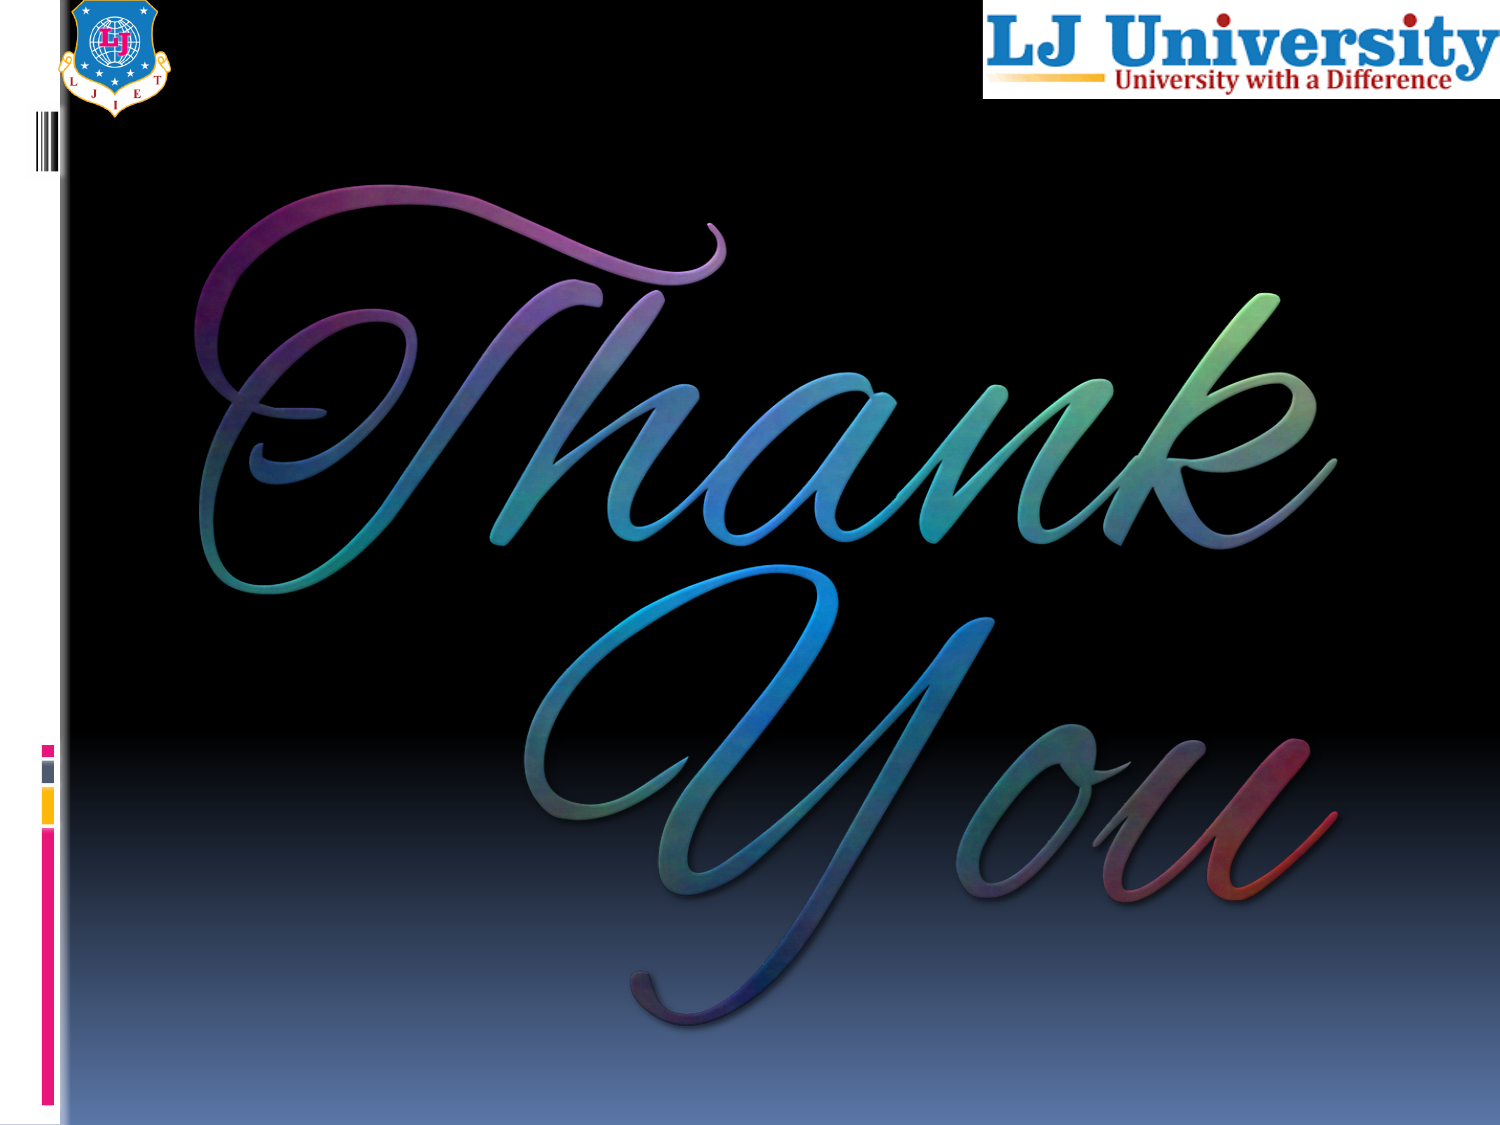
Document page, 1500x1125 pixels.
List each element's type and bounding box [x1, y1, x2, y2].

picture [93, 116, 1434, 1123]
picture [58, 0, 172, 118]
picture [982, 0, 1500, 100]
